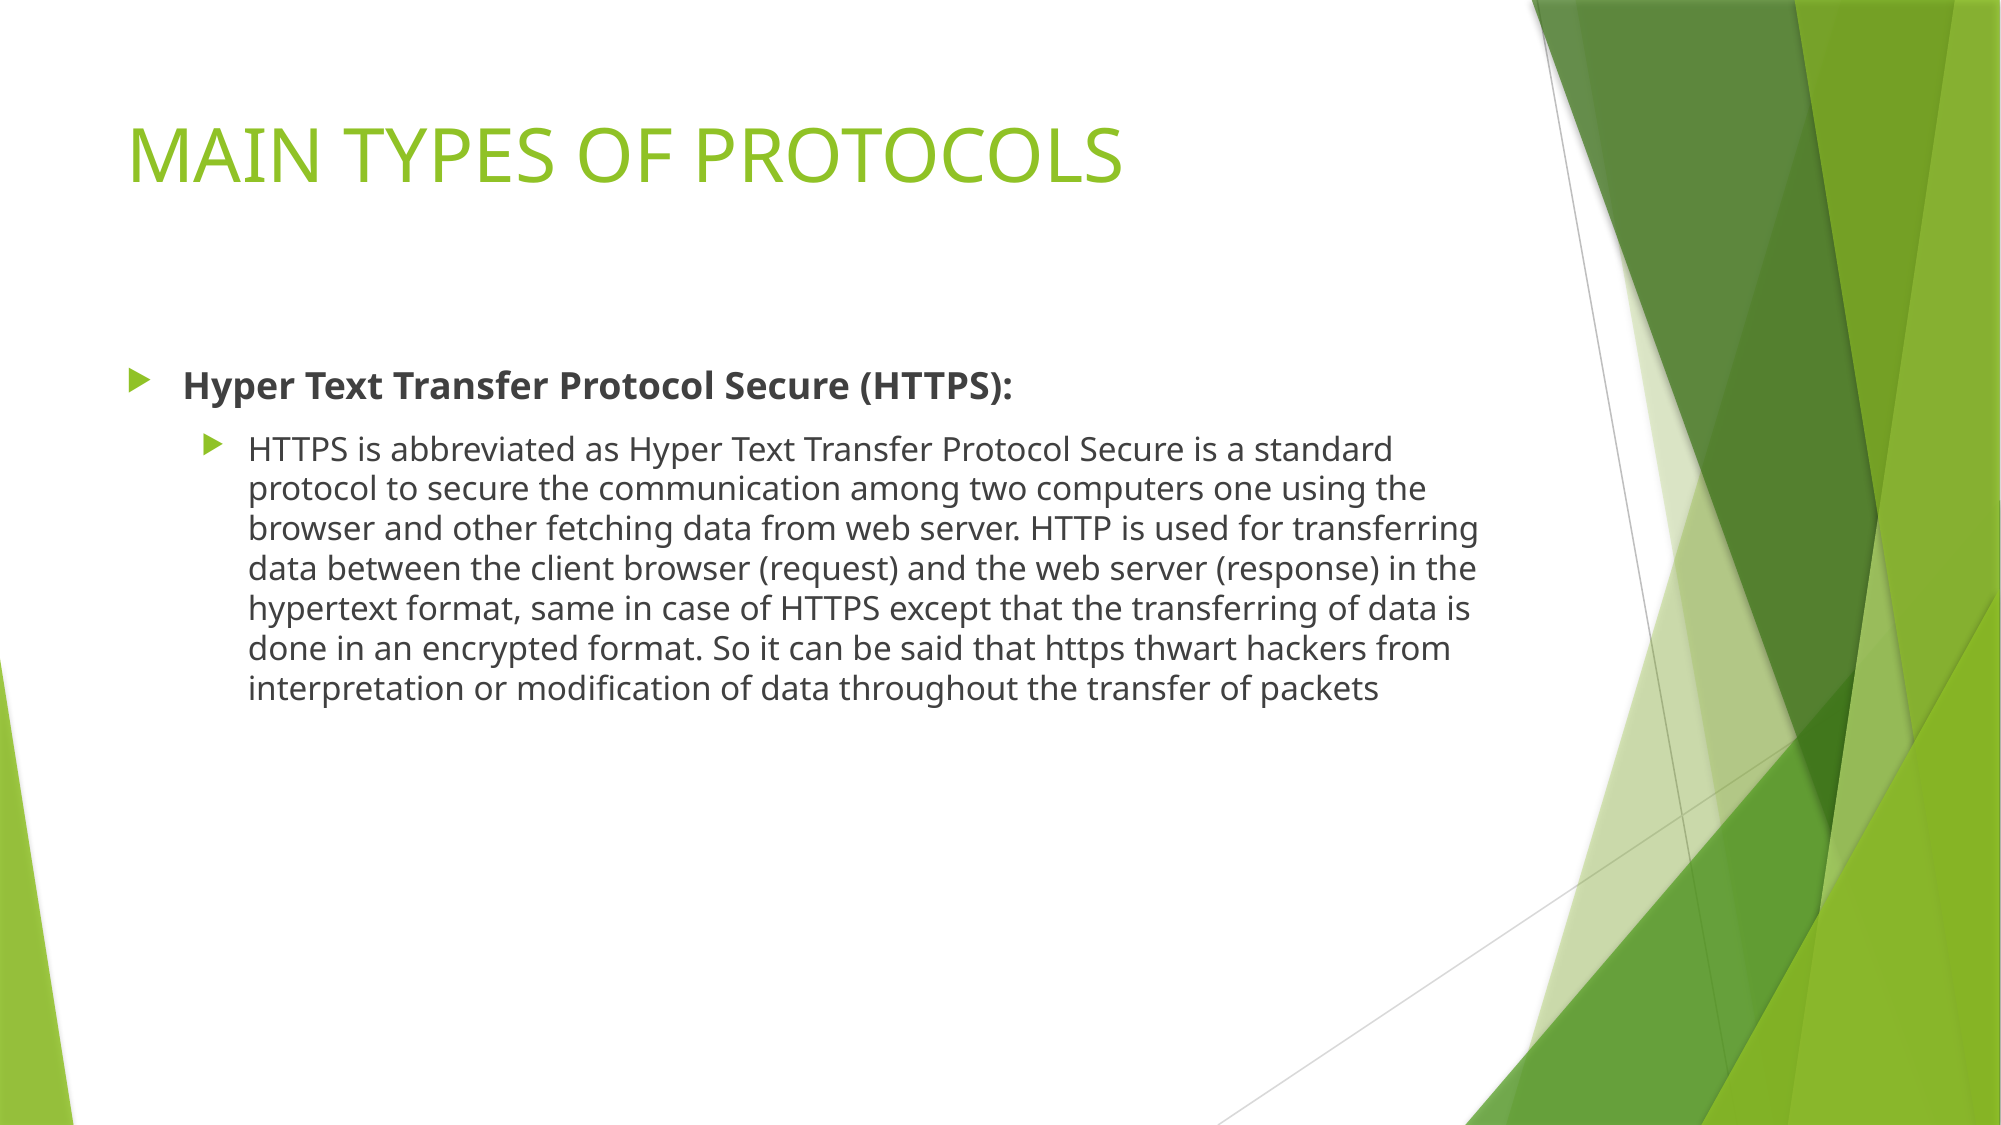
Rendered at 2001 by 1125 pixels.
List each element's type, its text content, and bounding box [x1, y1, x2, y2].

title MAIN TYPES OF PROTOCOLS [111, 99, 1522, 317]
list Hyper Text Transfer Protocol Secure (HTTPS): HTTPS is abbreviated as Hyper Text Transfer Protocol Secure is a standard protocol to secure the communication among two computers one using the browser and other fetching data from web server. HTTP is used for transferring data between the client browser (request) and the web server (response) in the hypertext format, same in case of HTTPS except that the transferring of data is done in an encrypted format. So it can be said that https thwart hackers from interpretation or modification of data throughout the transfer of packets [111, 354, 1522, 992]
